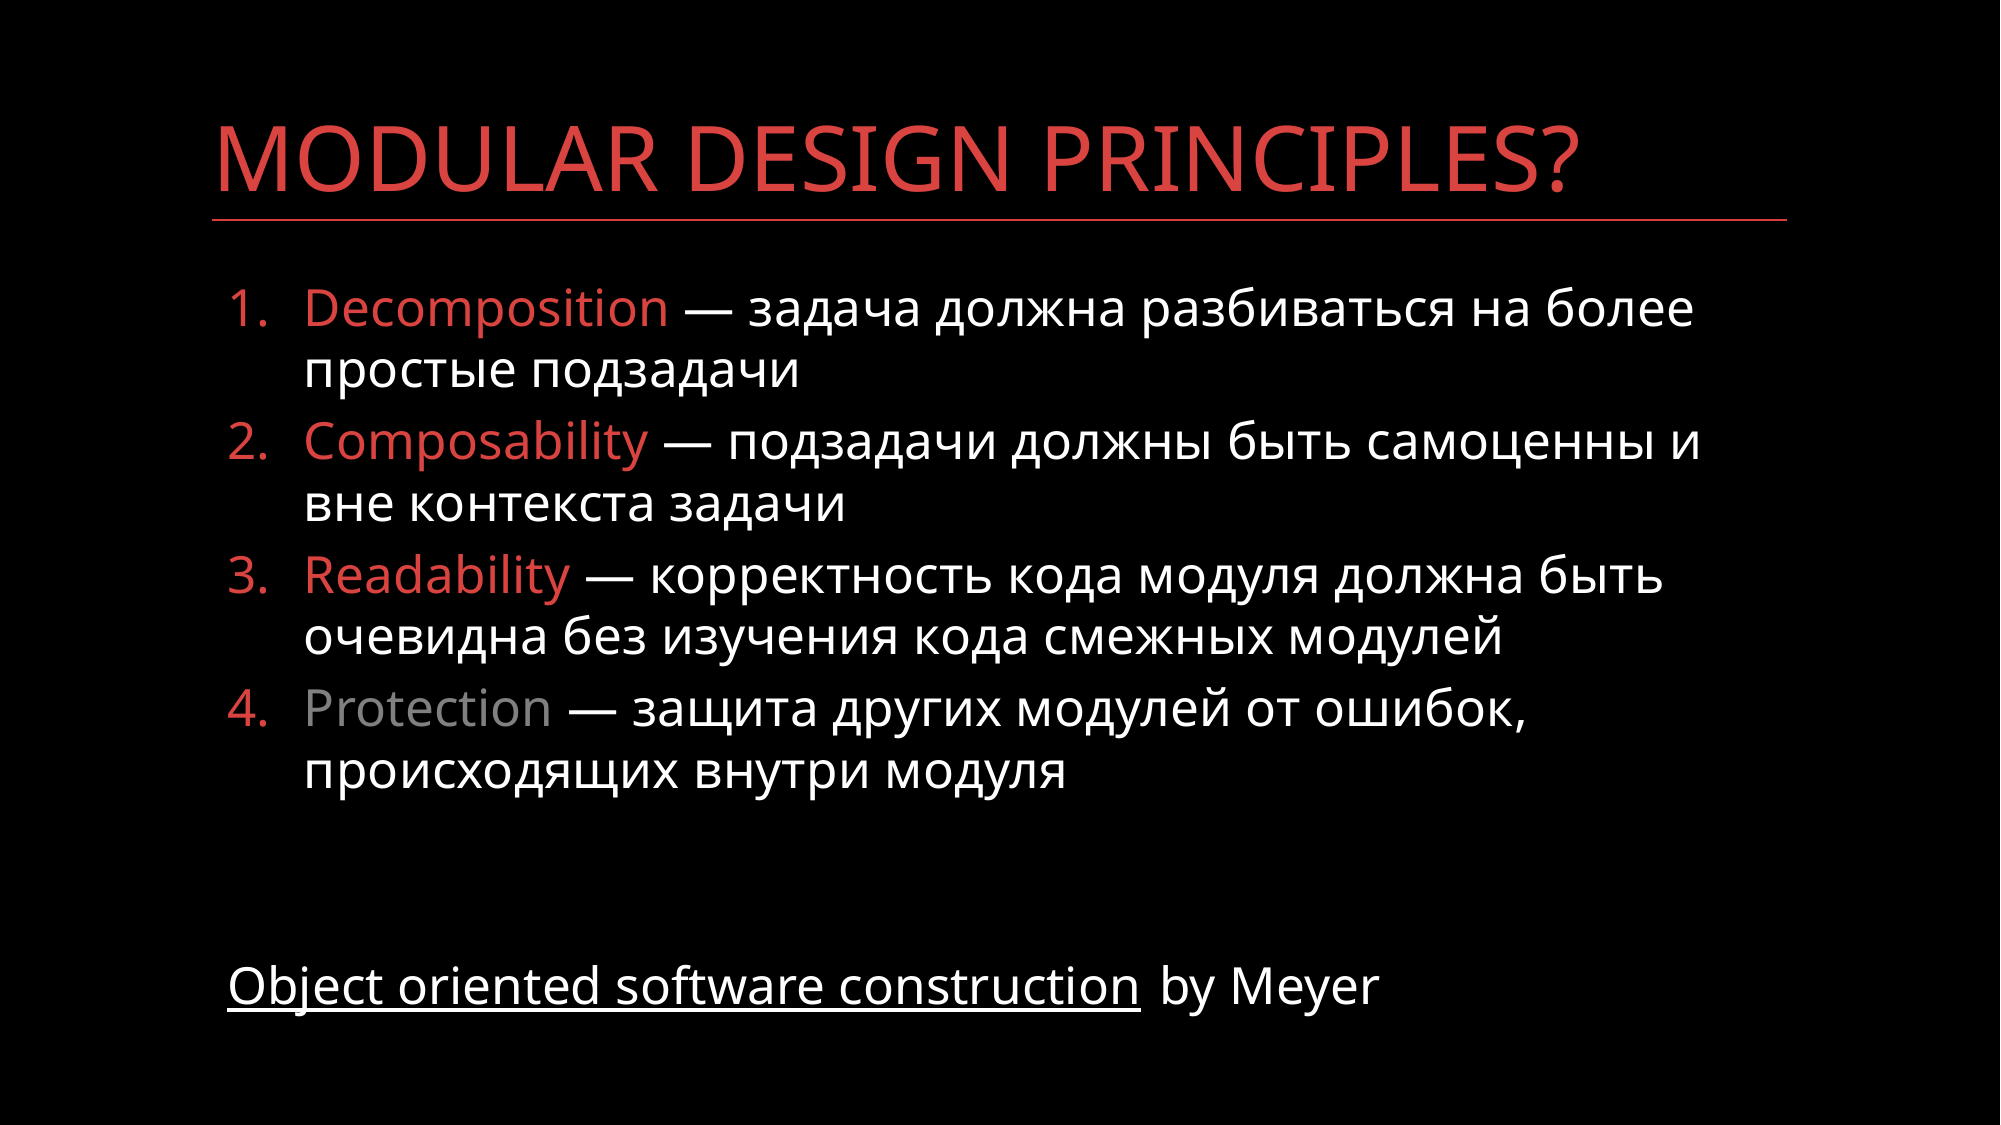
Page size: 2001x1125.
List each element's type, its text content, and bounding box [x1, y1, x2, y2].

title Modular Design Principles? [212, 90, 1788, 220]
list Decomposition — задача должна разбиваться на более простые подзадачи Composability — подзадачи должны быть самоценны и вне контекста задачи Readability — корректность кода модуля должна быть очевидна без изучения кода смежных модулей Protection — защита других модулей от ошибок, происходящих внутри модуля Object oriented software construction by Meyer [212, 267, 1788, 1035]
